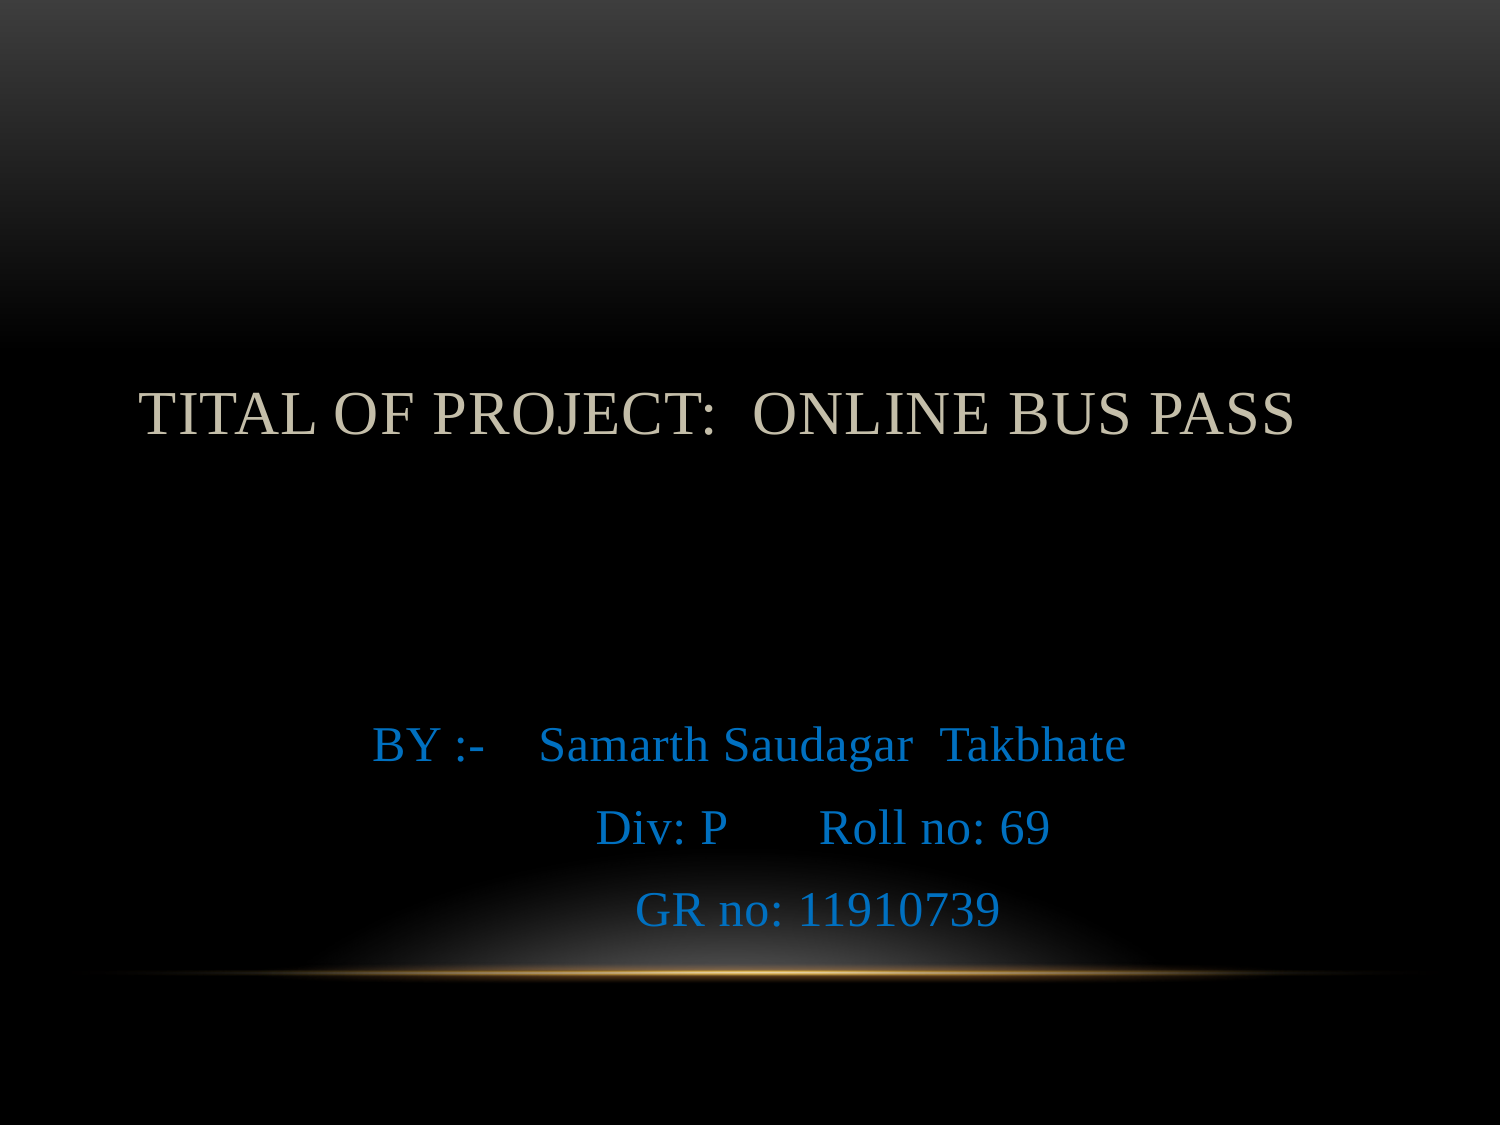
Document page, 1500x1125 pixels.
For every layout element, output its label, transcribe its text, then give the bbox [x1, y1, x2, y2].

title Tital of project: Online bus pass [123, 267, 1424, 455]
picture [0, 0, 1500, 1125]
list BY :- Samarth Saudagar Takbhate Div: P Roll no: 69 GR no: 11910739 [0, 704, 1224, 1125]
